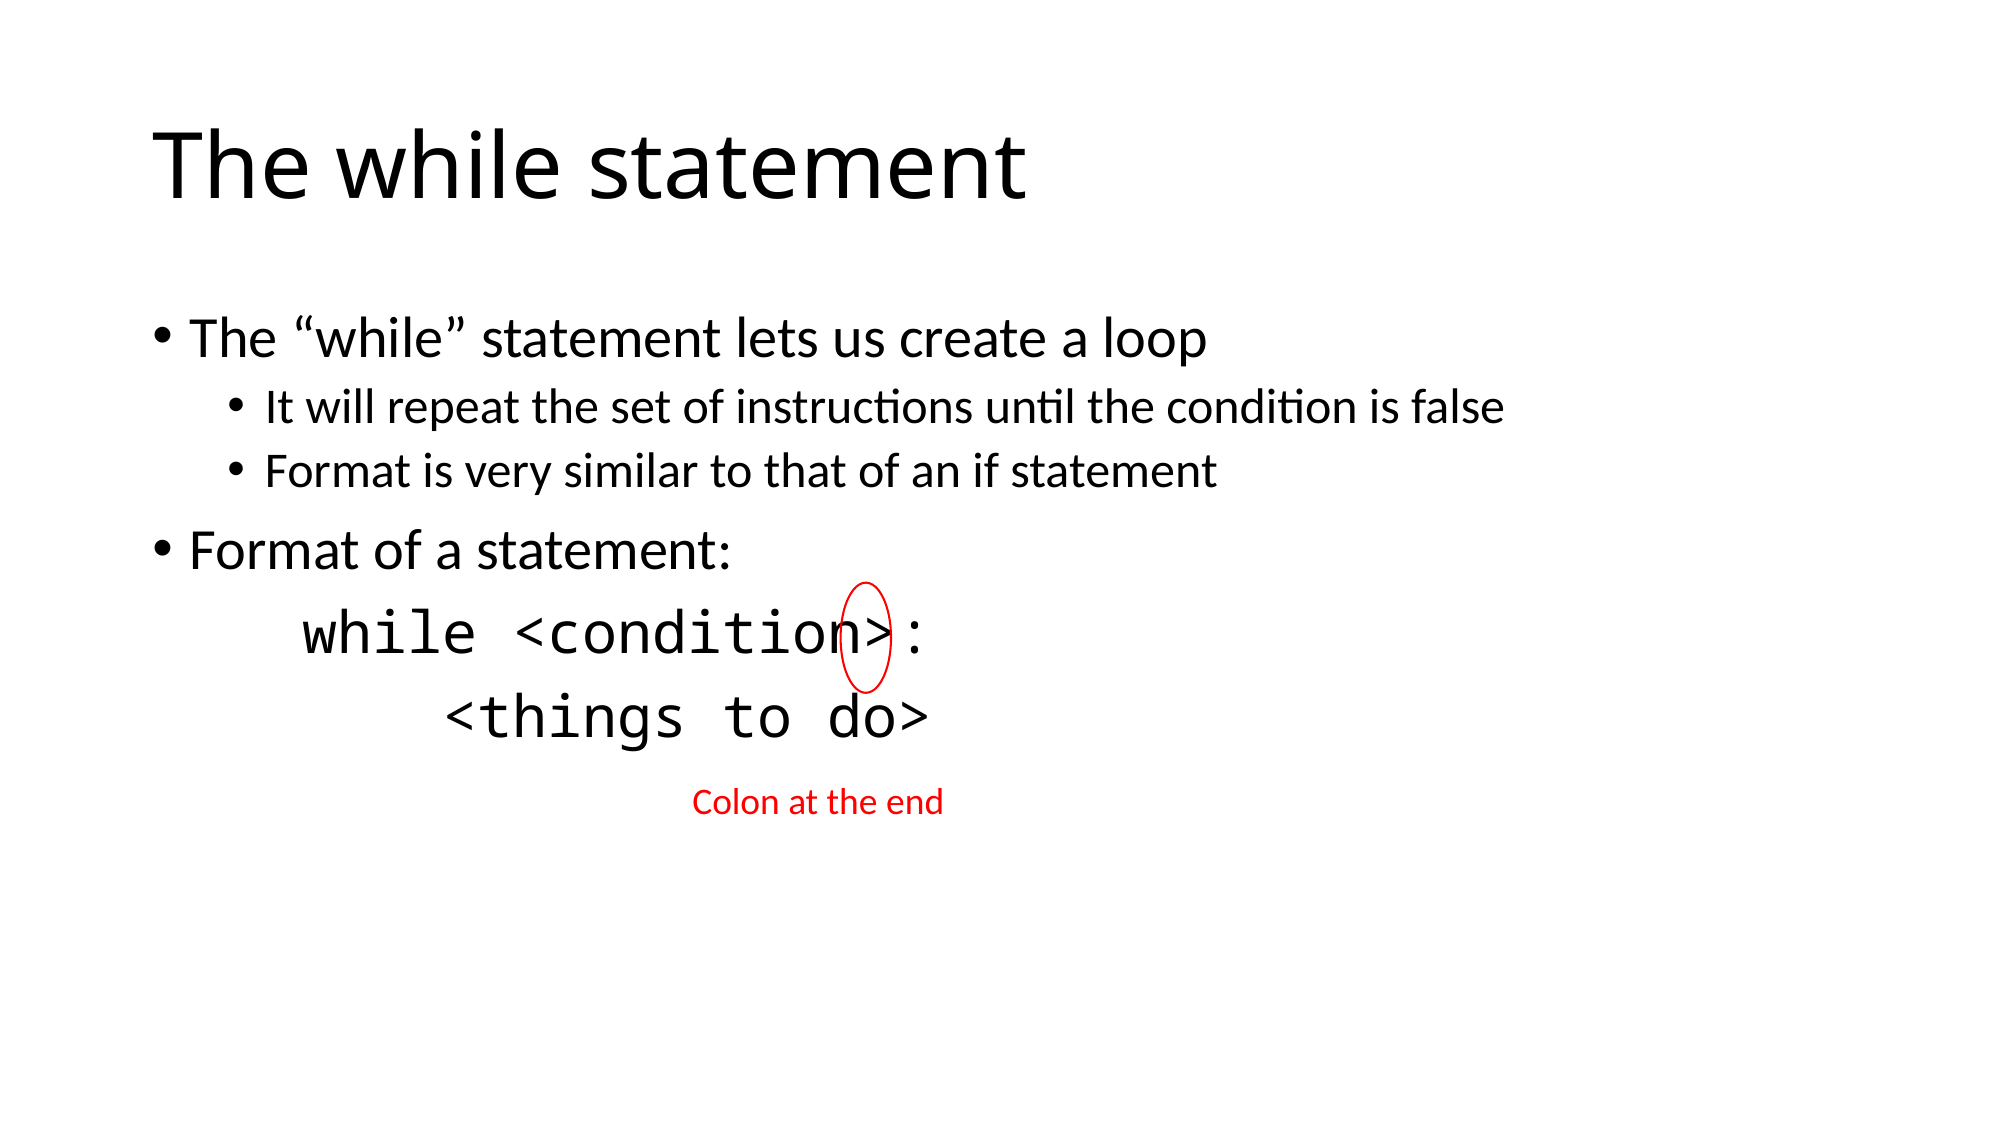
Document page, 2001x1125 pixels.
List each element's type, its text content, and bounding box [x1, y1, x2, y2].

title The while statement [137, 59, 1863, 278]
text_box Colon at the end [677, 769, 1206, 830]
list The “while” statement lets us create a loop It will repeat the set of instructions until the condition is false Format is very similar to that of an if statement Format of a statement: while <condition>: <things to do> [137, 299, 1863, 1014]
text_box [839, 581, 893, 694]
